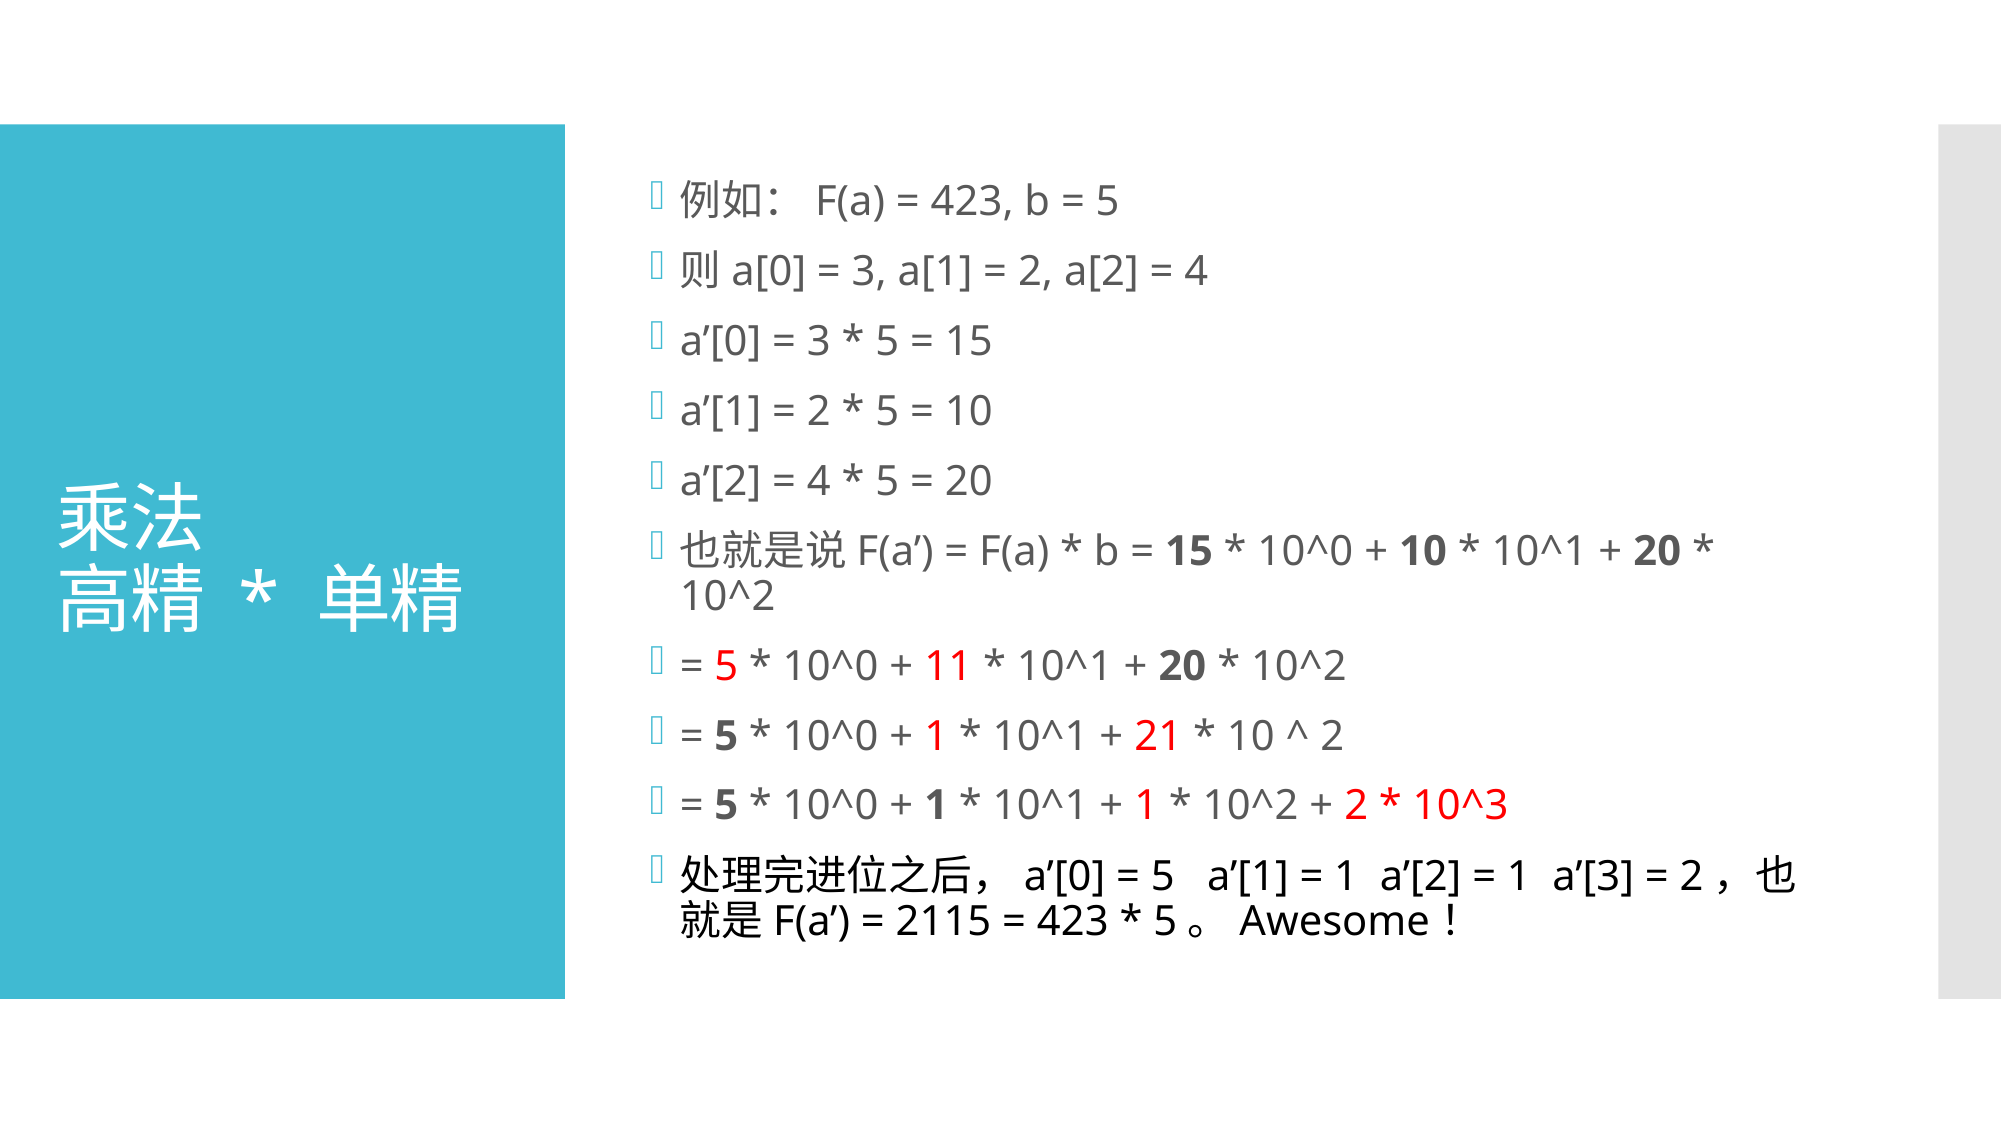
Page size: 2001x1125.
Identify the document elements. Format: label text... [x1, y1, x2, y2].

title 乘法 高精 * 单精 [41, 184, 525, 940]
list 例如：F(a) = 423, b = 5 则a[0] = 3, a[1] = 2, a[2] = 4 a’[0] = 3 * 5 = 15 a’[1] = 2 * 5 = 10 a’[2] = 4 * 5 = 20 也就是说F(a’) = F(a) * b = 15 * 10^0 + 10 * 10^1 + 20 * 10^2 = 5 * 10^0 + 11 * 10^1 + 20 * 10^2 = 5 * 10^0 + 1 * 10^1 + 21 * 10 ^ 2 = 5 * 10^0 + 1 * 10^1 + 1 * 10^2 + 2 * 10^3 处理完进位之后，a’[0] = 5 a’[1] = 1 a’[2] = 1 a’[3] = 2，也就是F(a’) = 2115 = 423 * 5。Awesome！ [634, 141, 1835, 982]
